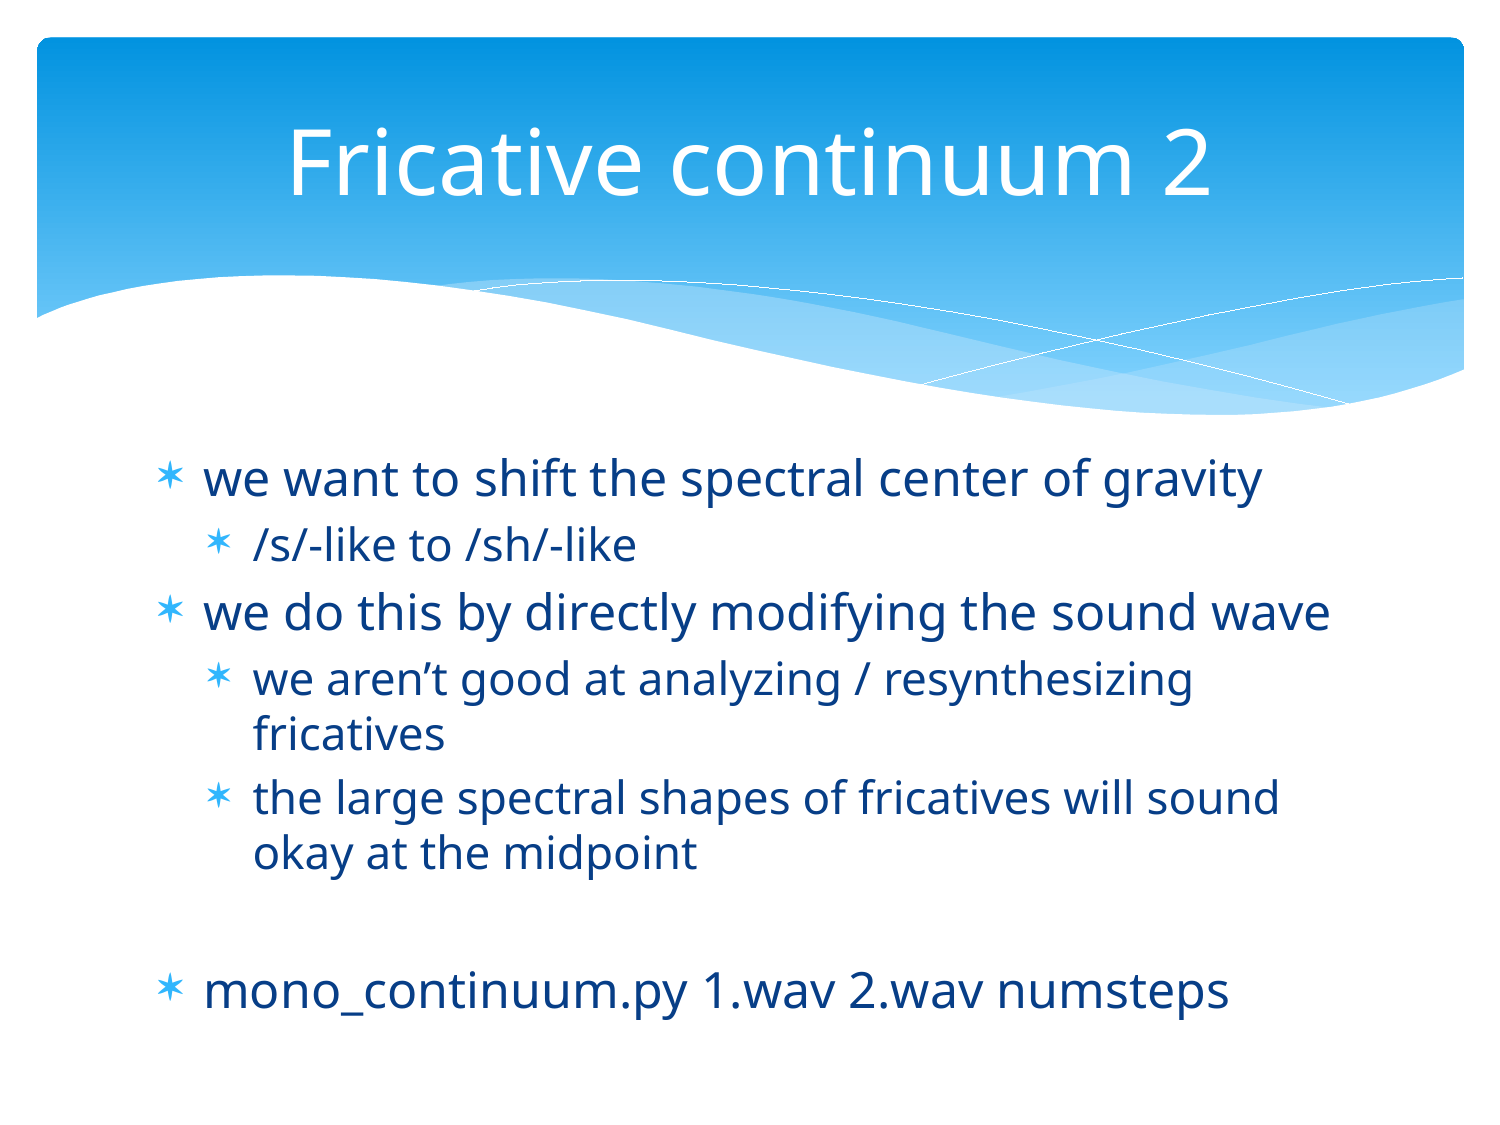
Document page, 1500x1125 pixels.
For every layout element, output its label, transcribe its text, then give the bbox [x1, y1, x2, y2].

title Fricative continuum 2 [75, 55, 1425, 261]
list we want to shift the spectral center of gravity /s/-like to /sh/-like we do this by directly modifying the sound wave we aren’t good at analyzing / resynthesizing fricatives the large spectral shapes of fricatives will sound okay at the midpoint mono_continuum.py 1.wav 2.wav numsteps [143, 438, 1359, 1005]
